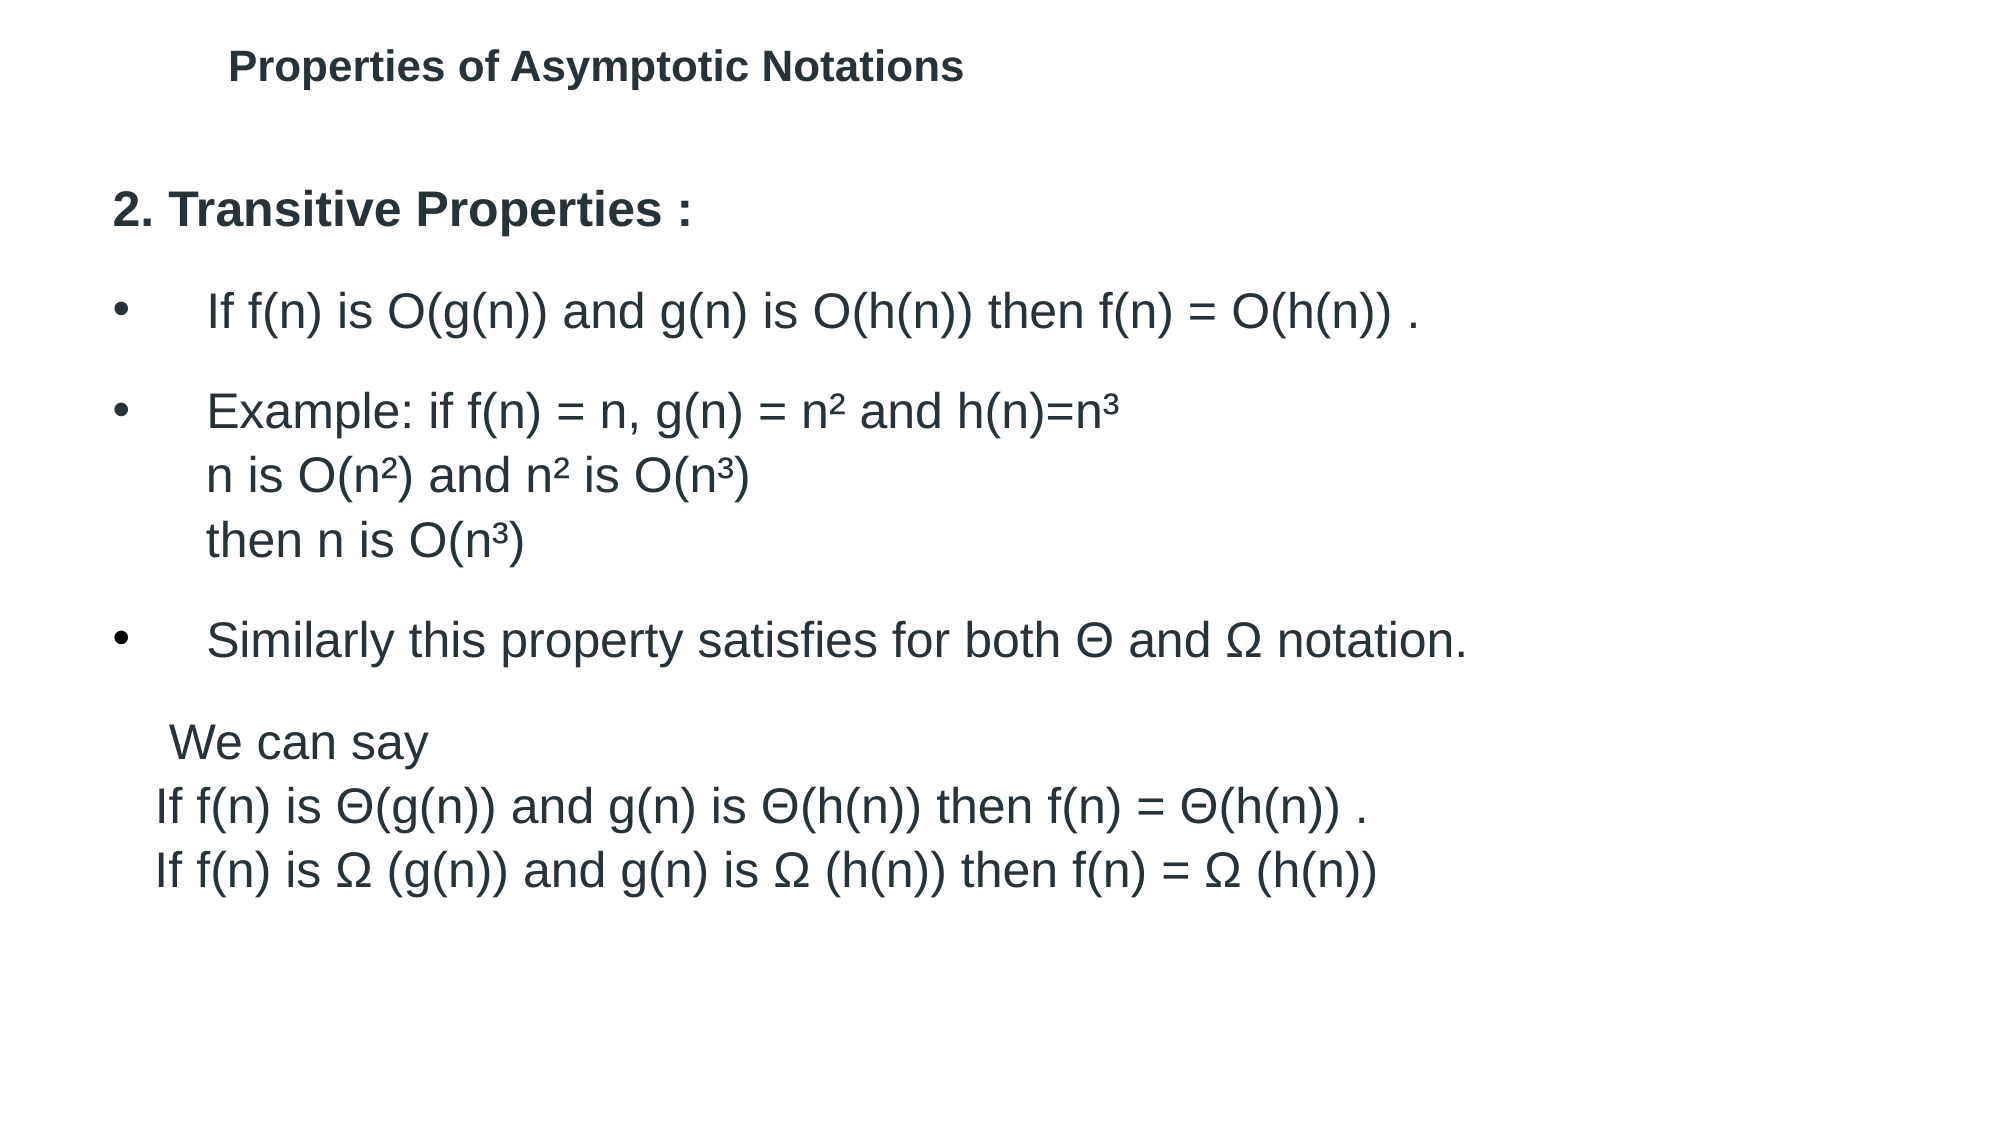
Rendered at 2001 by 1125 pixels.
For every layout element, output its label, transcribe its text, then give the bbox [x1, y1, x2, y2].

text_box Properties of Asymptotic Notations [213, 36, 1939, 99]
list 2. Transitive Properties : If f(n) is O(g(n)) and g(n) is O(h(n)) then f(n) = O(h(n)) . Example: if f(n) = n, g(n) = n² and h(n)=n³ n is O(n²) and n² is O(n³) then n is O(n³) Similarly this property satisfies for both Θ and Ω notation. We can say If f(n) is Θ(g(n)) and g(n) is Θ(h(n)) then f(n) = Θ(h(n)) . If f(n) is Ω (g(n)) and g(n) is Ω (h(n)) then f(n) = Ω (h(n)) [97, 164, 1823, 1021]
